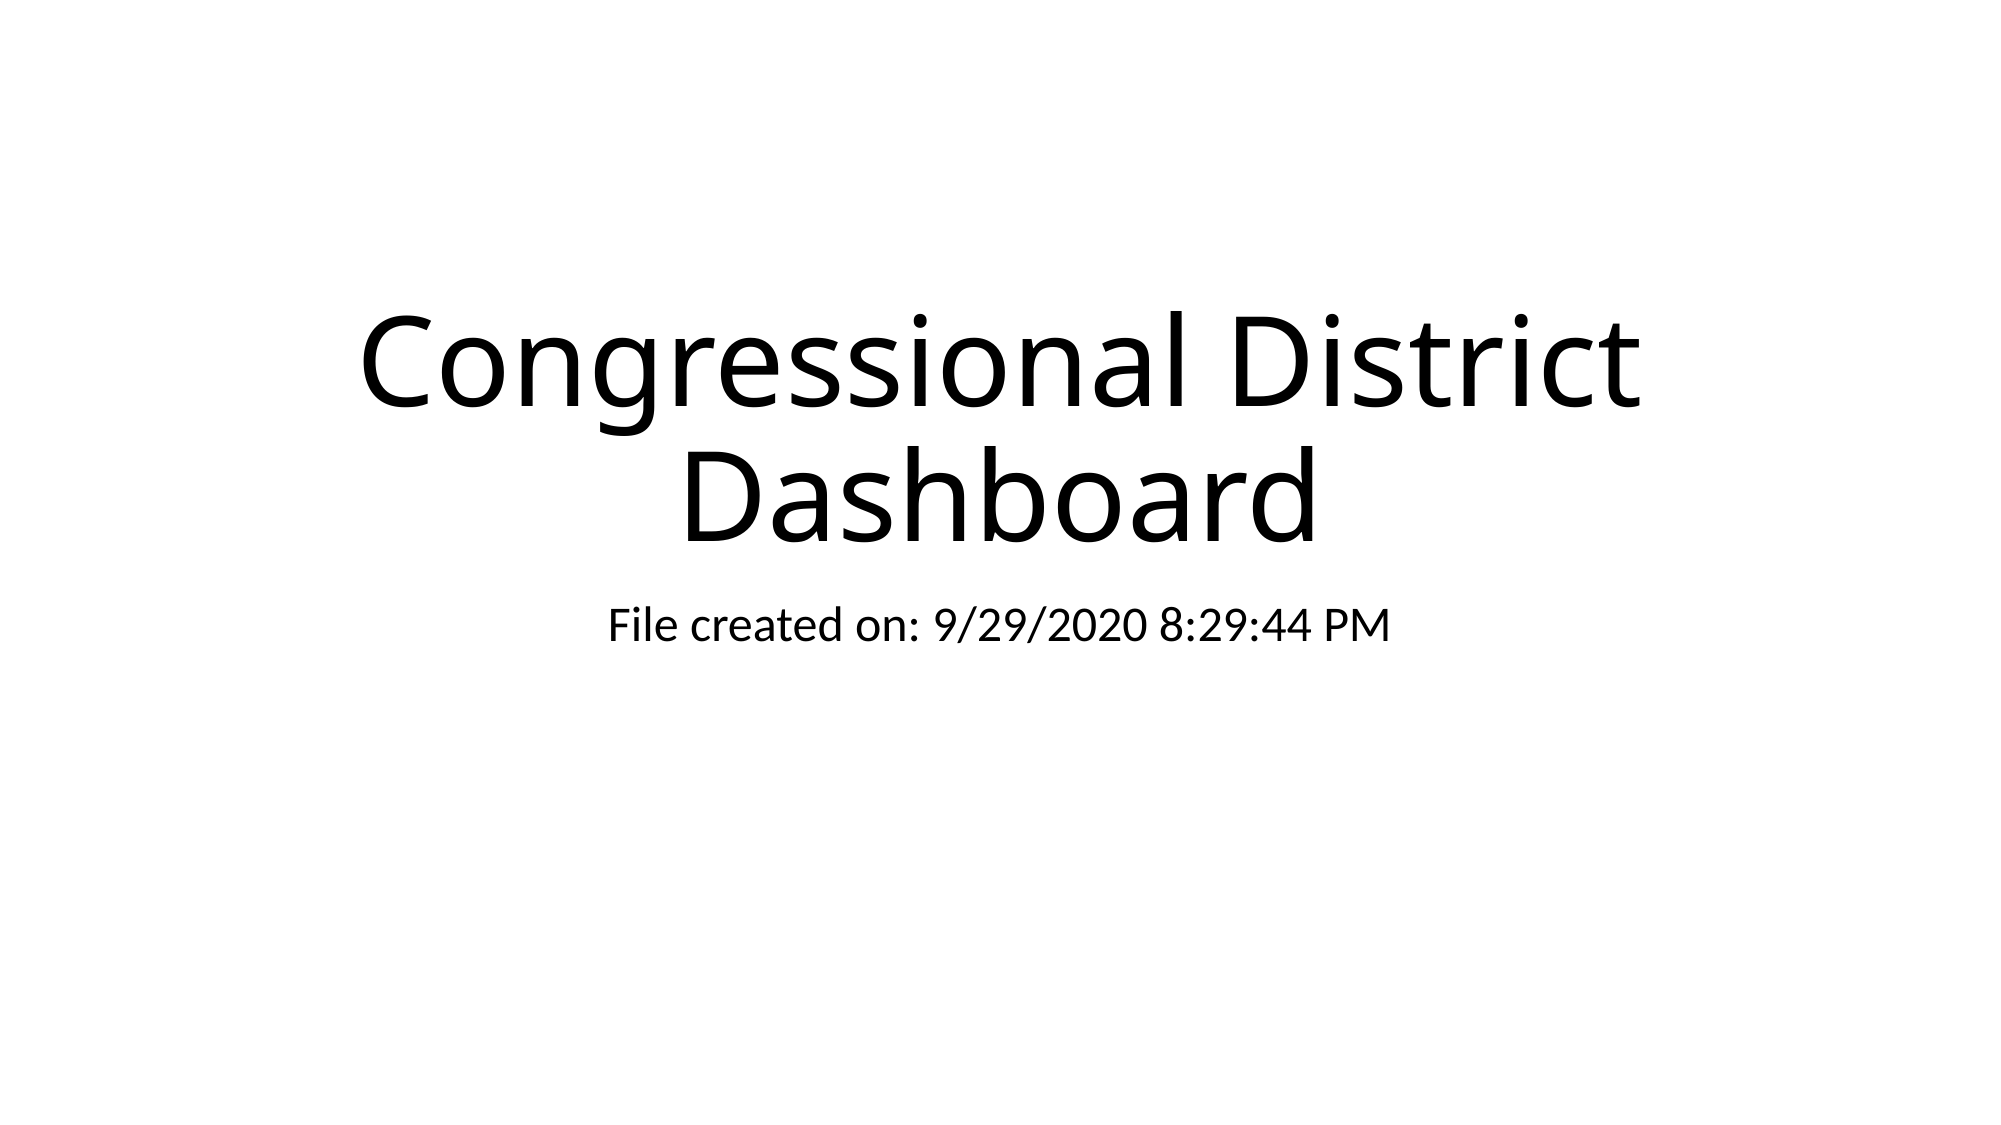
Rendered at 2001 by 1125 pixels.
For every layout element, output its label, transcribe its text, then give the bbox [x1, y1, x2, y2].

title Congressional District Dashboard [249, 184, 1750, 576]
subtitle File created on: 9/29/2020 8:29:44 PM [249, 590, 1750, 863]
